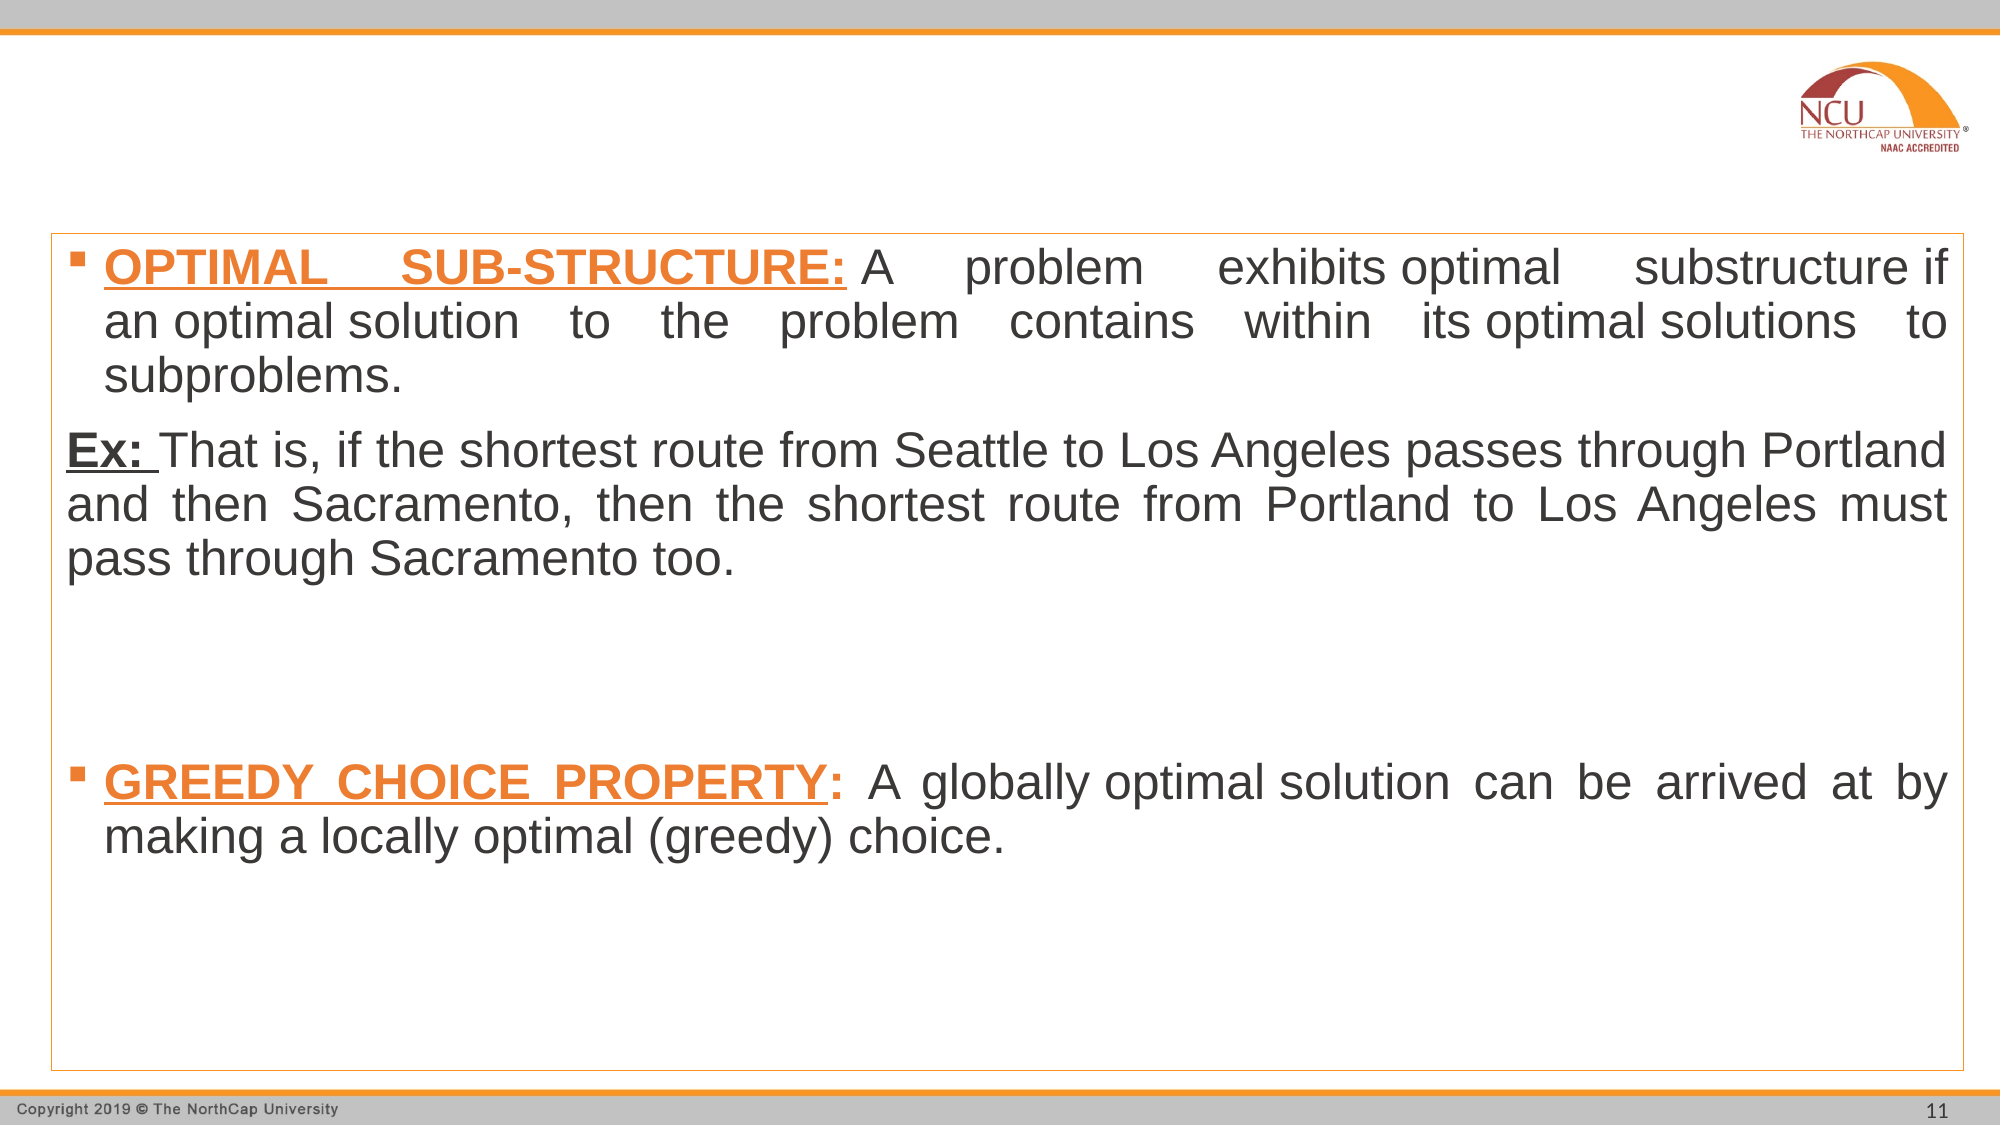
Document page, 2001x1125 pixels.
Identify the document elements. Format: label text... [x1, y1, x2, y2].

picture [0, 0, 2000, 1125]
list OPTIMAL SUB-STRUCTURE: A problem exhibits optimal substructure if an optimal solution to the problem contains within its optimal solutions to subproblems. Ex: That is, if the shortest route from Seattle to Los Angeles passes through Portland and then Sacramento, then the shortest route from Portland to Los Angeles must pass through Sacramento too. GREEDY CHOICE PROPERTY: A globally optimal solution can be arrived at by making a locally optimal (greedy) choice. [51, 233, 1964, 1071]
slide_number 11 [1791, 1094, 1964, 1125]
